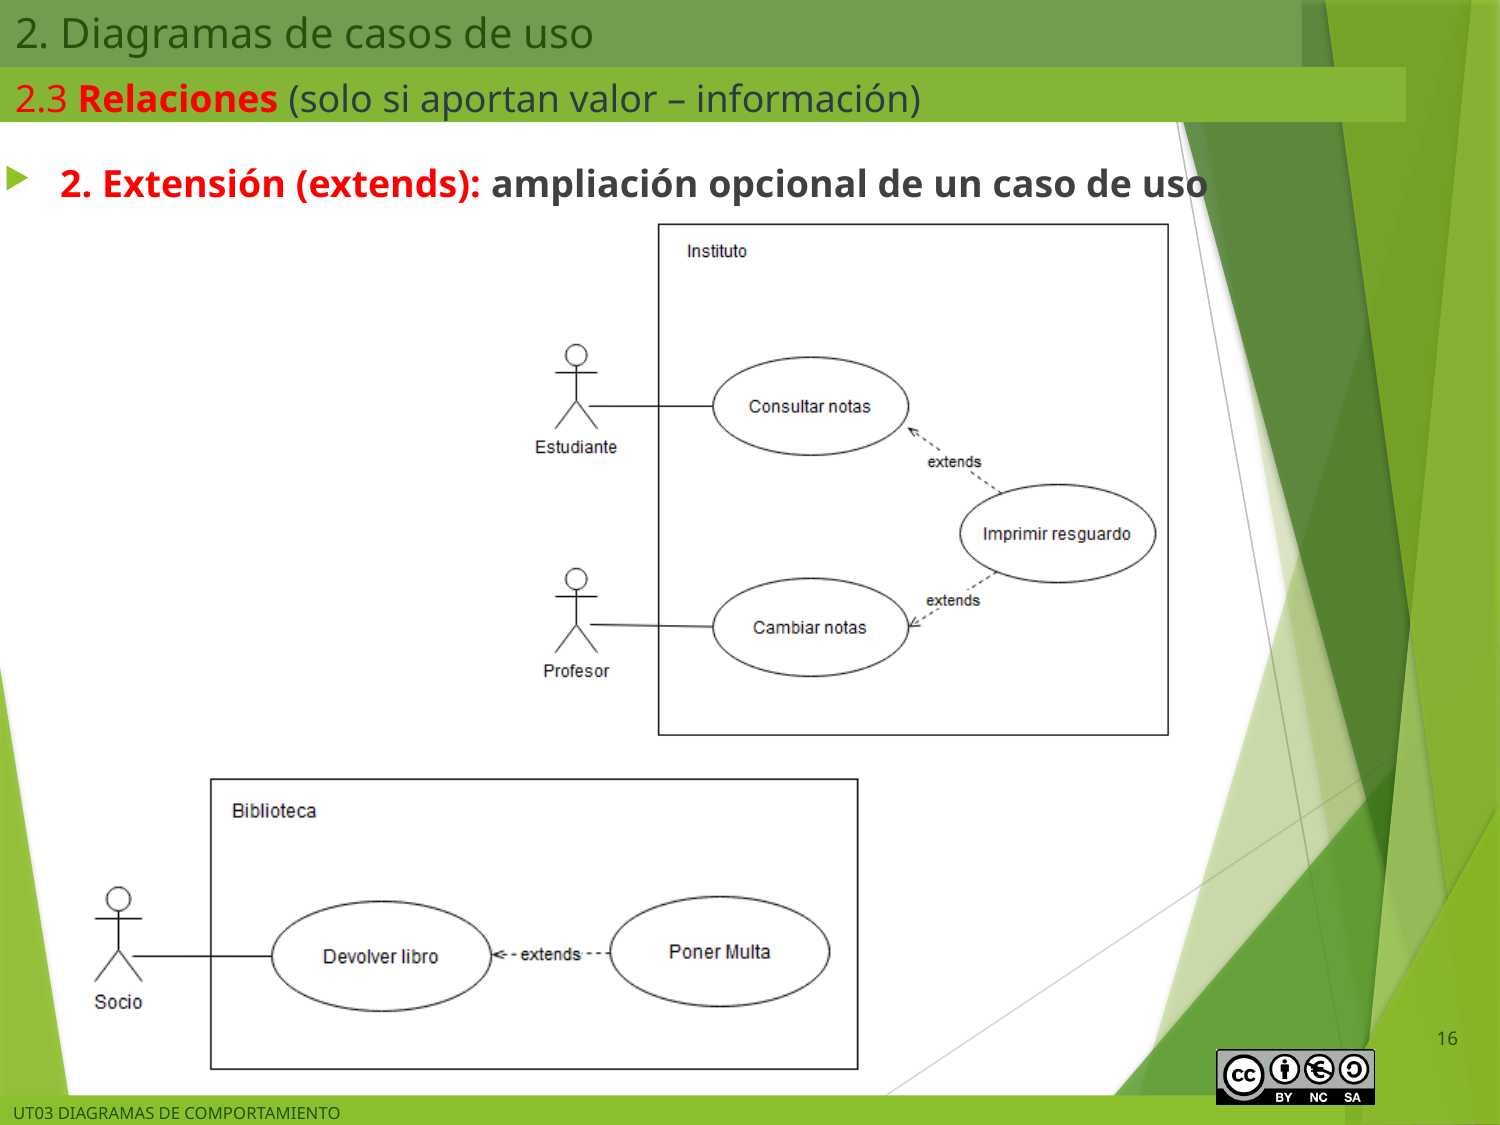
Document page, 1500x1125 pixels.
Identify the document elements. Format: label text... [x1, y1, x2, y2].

picture [1216, 1090, 1375, 1105]
title 2. Diagramas de casos de uso [0, 0, 1302, 67]
list 2.3 Relaciones (solo si aportan valor – información) [0, 67, 1406, 123]
list 2. Extensión (extends): ampliación opcional de un caso de uso [0, 152, 1418, 1090]
picture [512, 207, 1191, 743]
slide_number 16 [1418, 1009, 1474, 1070]
picture [82, 763, 876, 1090]
